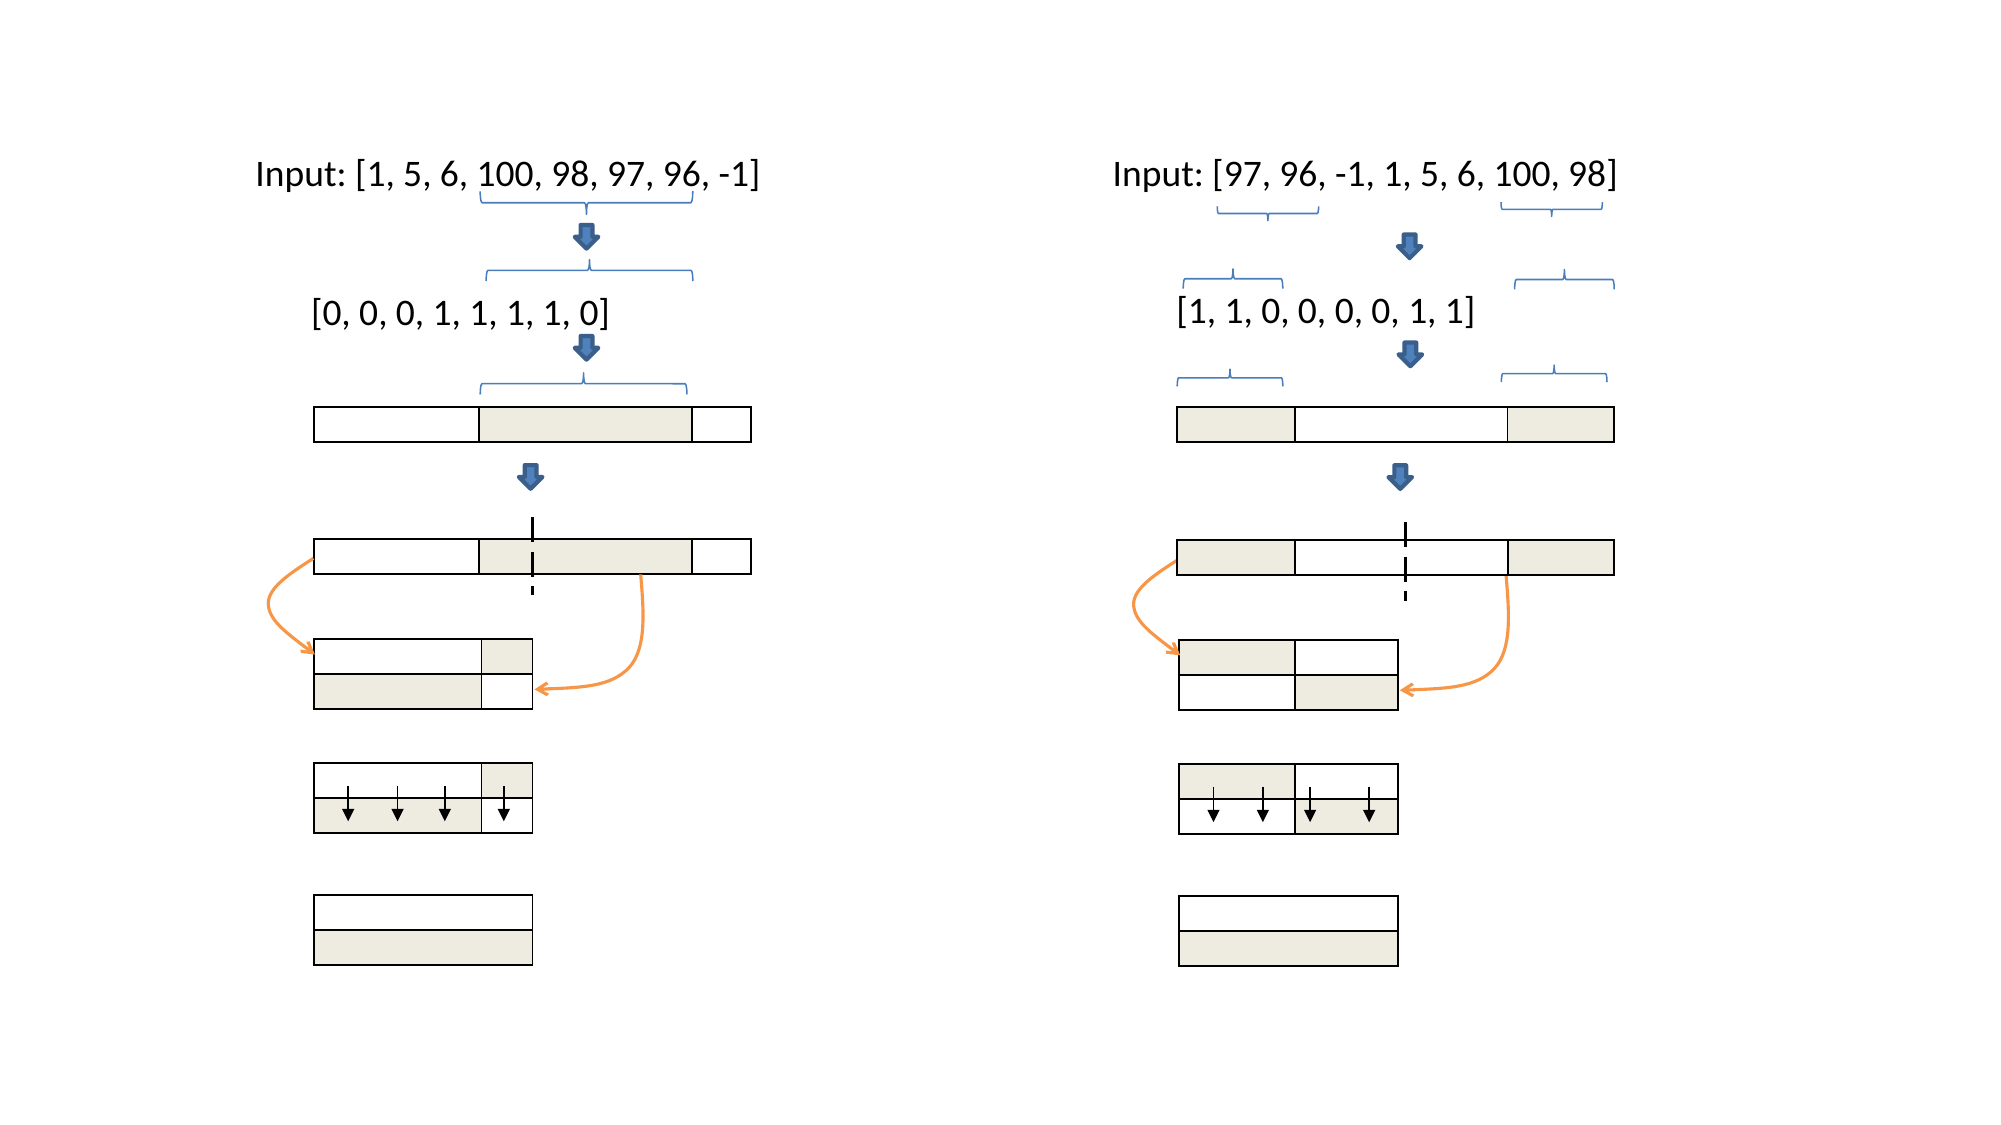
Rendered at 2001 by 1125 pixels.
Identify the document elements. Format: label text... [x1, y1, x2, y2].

table_header [315, 408, 478, 441]
table_header [315, 896, 532, 929]
text_box [516, 463, 545, 491]
table_header [1296, 765, 1397, 798]
text_box [1216, 206, 1320, 222]
table_cell [1180, 676, 1294, 709]
table_header [1296, 408, 1507, 441]
table_header [1180, 641, 1294, 674]
table_cell [315, 931, 532, 964]
table_cell [482, 799, 532, 832]
table_header [693, 408, 750, 441]
text_box [572, 222, 601, 251]
text_box [268, 558, 315, 655]
table_header [1296, 541, 1401, 574]
text_box [1182, 268, 1284, 289]
text_box [534, 574, 644, 697]
text_box [0, 0, 0, 1, 1, 1, 1, 0] [296, 281, 769, 341]
table_header [480, 408, 691, 441]
table_header [1180, 765, 1294, 798]
table_header [482, 640, 532, 673]
table_cell [1180, 800, 1294, 833]
text_box [572, 333, 601, 362]
text_box [479, 191, 694, 216]
text_box [1395, 232, 1424, 261]
table_header [1410, 541, 1507, 574]
table_header [1180, 897, 1397, 930]
text_box [1133, 560, 1181, 656]
text_box [479, 372, 688, 395]
table_cell [1296, 800, 1397, 833]
table_header [1178, 541, 1294, 574]
table_cell [1296, 676, 1397, 709]
table_header [1508, 408, 1613, 441]
table_header [315, 764, 481, 797]
table_header [480, 540, 528, 573]
table_header [693, 540, 750, 573]
table_header [315, 540, 478, 573]
table_cell [1180, 932, 1397, 965]
text_box [1386, 463, 1415, 492]
text_box [1500, 202, 1604, 218]
table_header [482, 764, 532, 797]
text_box [1, 1, 0, 0, 0, 0, 1, 1] [1161, 278, 1635, 339]
table_header [1296, 641, 1397, 674]
text_box Input: [1, 5, 6, 100, 98, 97, 96, -1] [161, 141, 776, 202]
table_header [1509, 541, 1613, 574]
table_header [537, 540, 691, 573]
table_cell [315, 799, 481, 832]
text_box [1399, 576, 1509, 697]
text_box Input: [97, 96, -1, 1, 5, 6, 100, 98] [1098, 141, 1634, 202]
text_box [485, 258, 694, 281]
text_box [1562, 268, 1567, 278]
text_box [1396, 340, 1425, 369]
table_header [315, 640, 481, 673]
text_box [1176, 368, 1284, 387]
table_cell [482, 675, 532, 708]
table_cell [315, 675, 481, 708]
table_header [1178, 408, 1294, 441]
text_box [1500, 364, 1608, 383]
